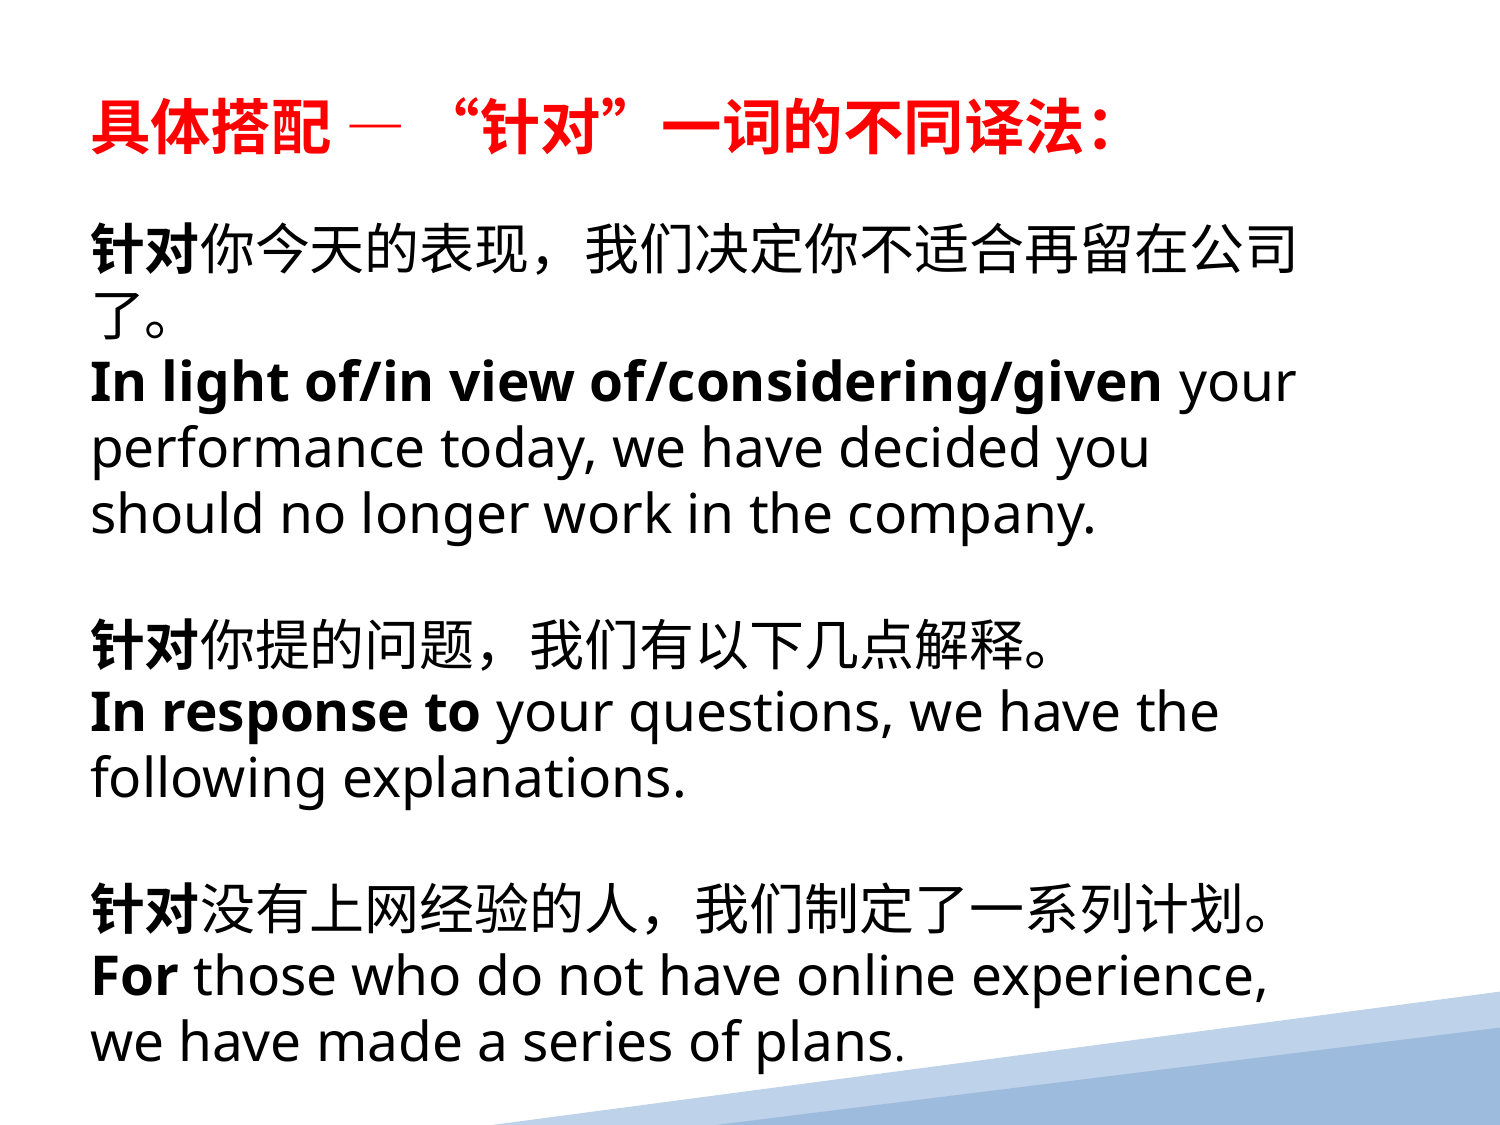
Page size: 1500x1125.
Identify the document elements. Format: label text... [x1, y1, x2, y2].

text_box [492, 991, 1500, 1125]
list 具体搭配 — “针对”一词的不同译法： 针对你今天的表现，我们决定你不适合再留在公司了。 In light of/in view of/considering/given your performance today, we have decided you should no longer work in the company. 针对你提的问题，我们有以下几点解释。 In response to your questions, we have the following explanations. 针对没有上网经验的人，我们制定了一系列计划。 For those who do not have online experience, we have made a series of plans. [75, 82, 1325, 1080]
